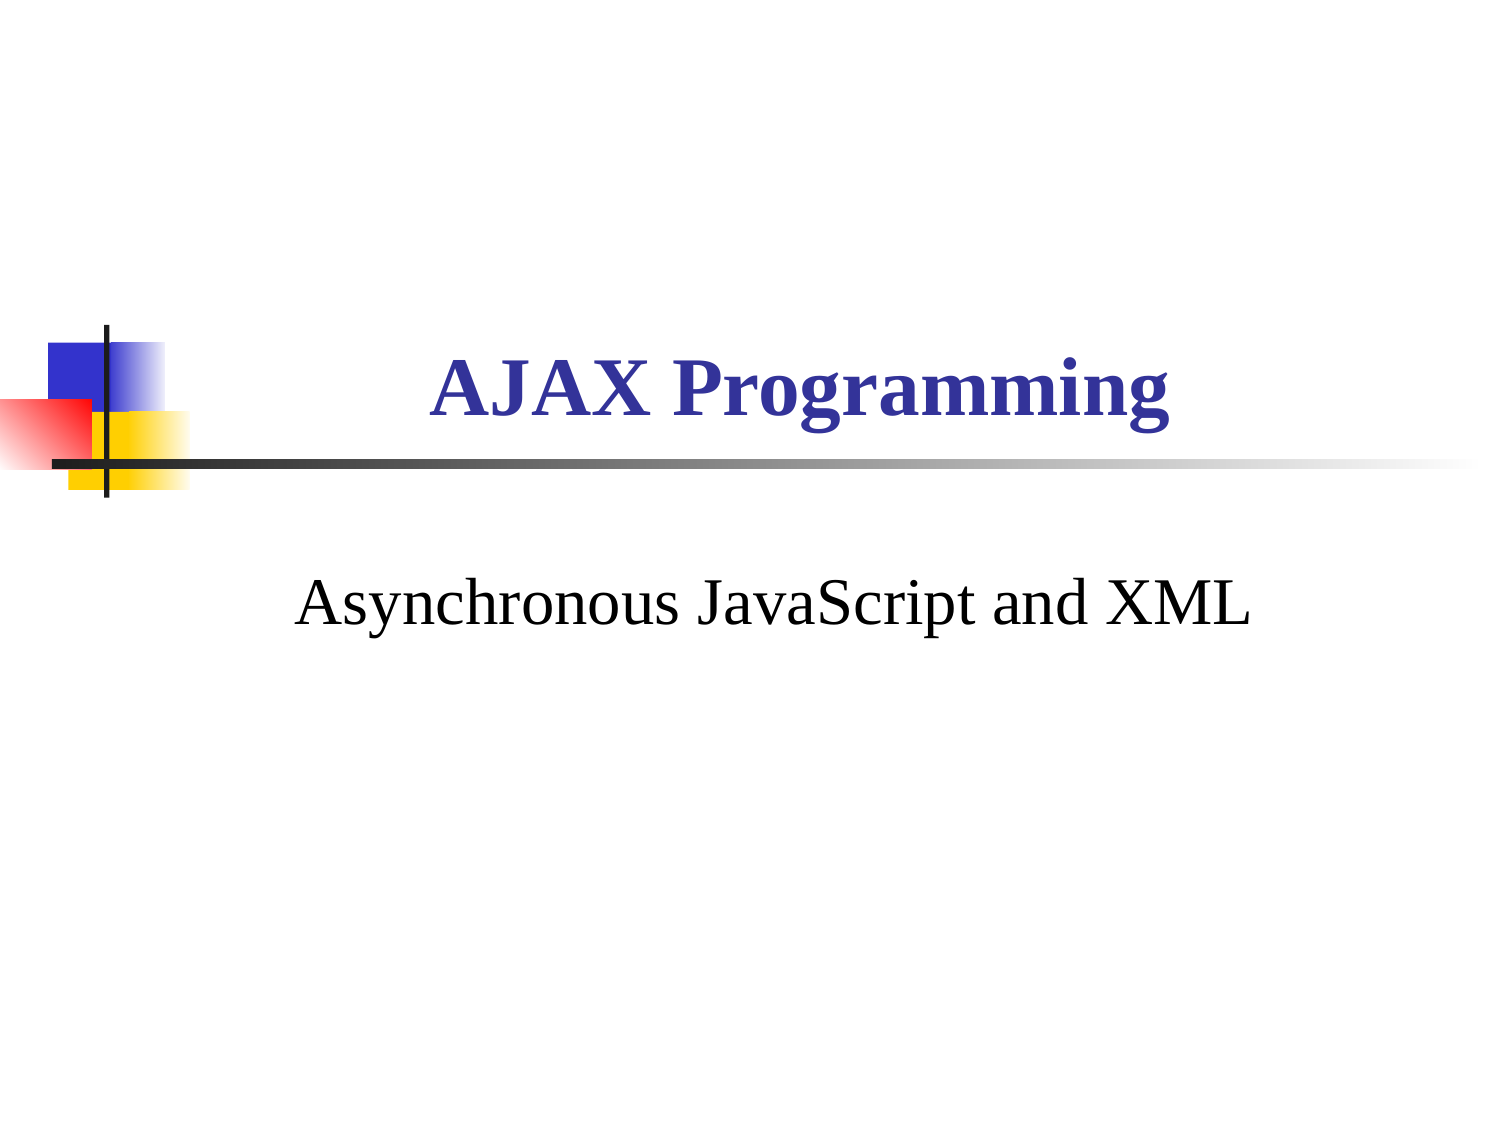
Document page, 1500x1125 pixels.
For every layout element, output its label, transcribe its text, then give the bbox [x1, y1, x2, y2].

title AJAX Programming [162, 200, 1438, 440]
subtitle Asynchronous JavaScript and XML [225, 549, 1325, 838]
